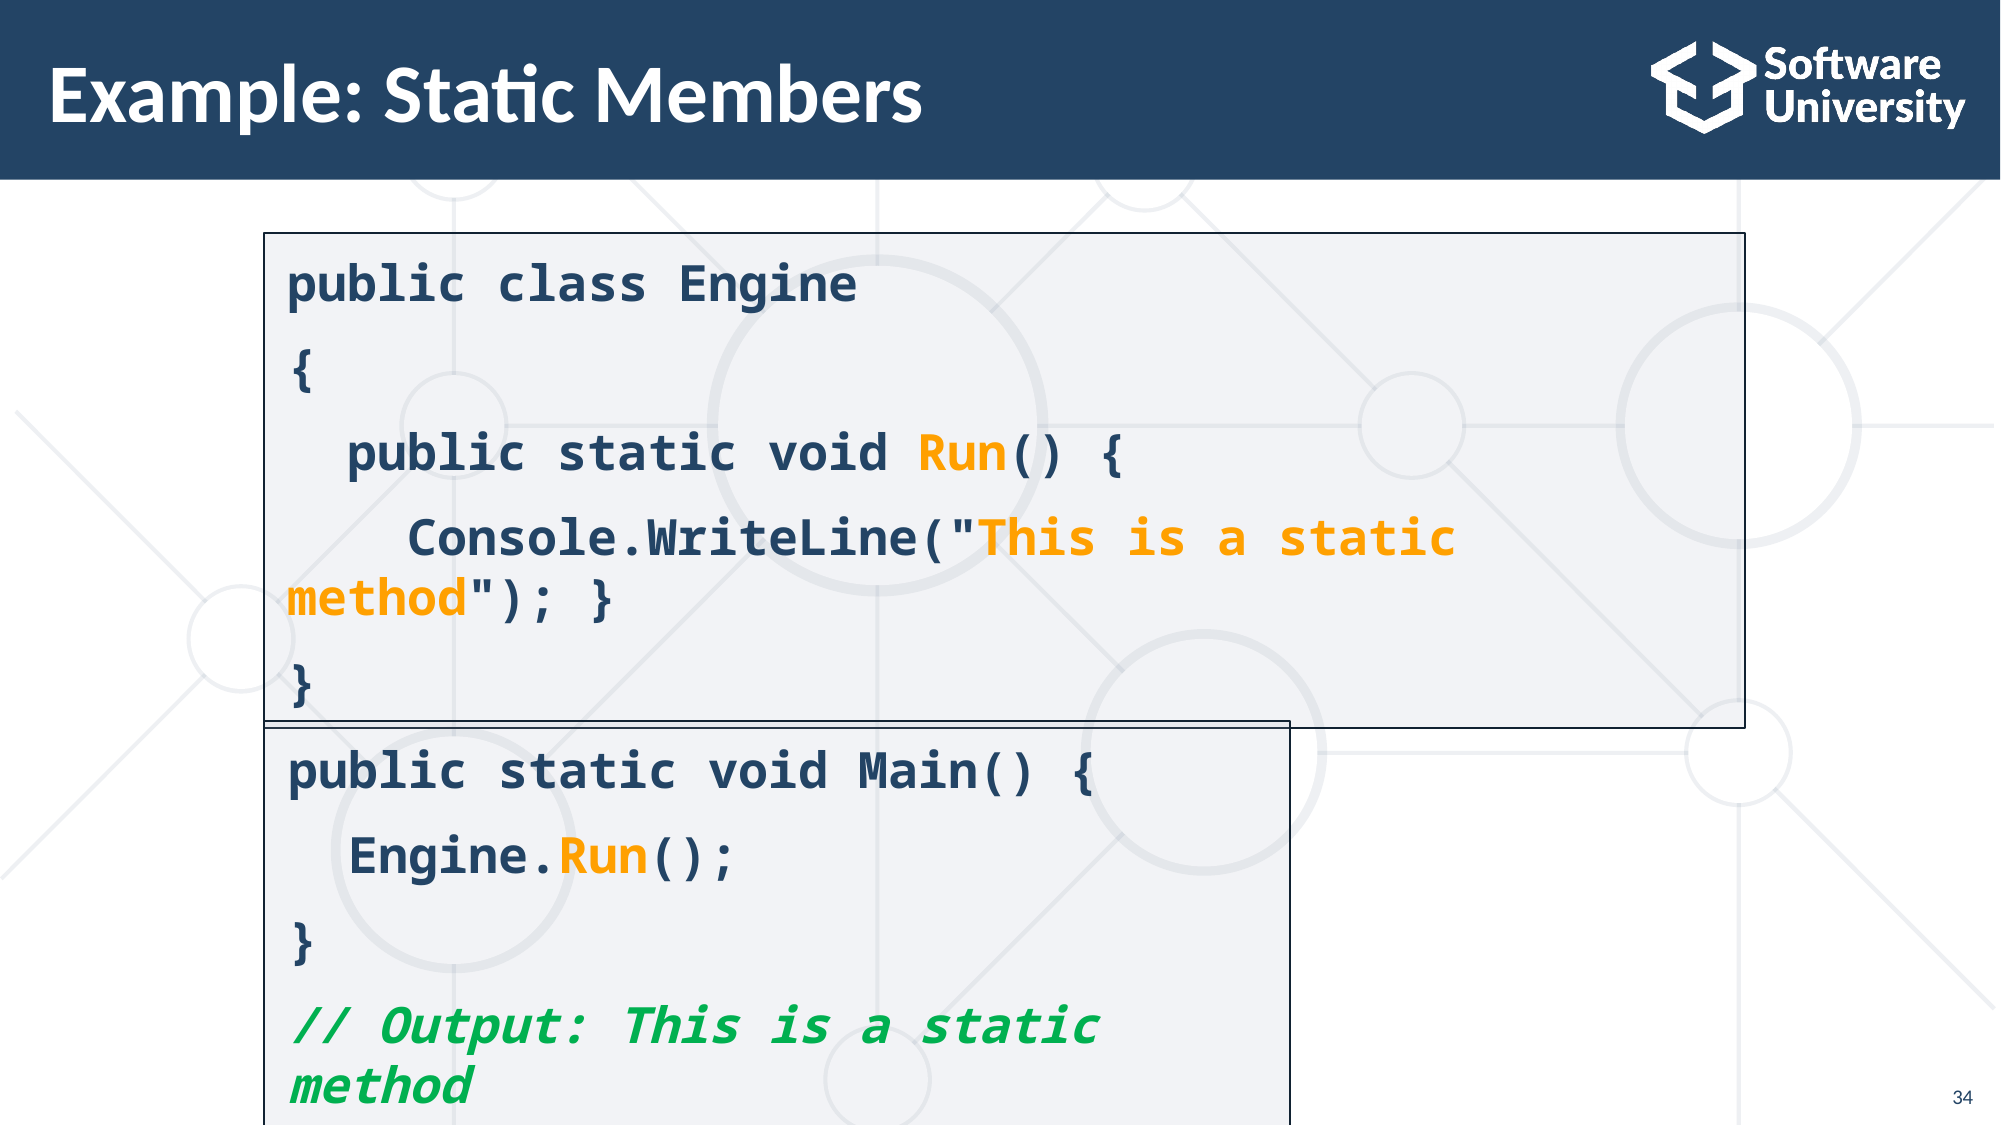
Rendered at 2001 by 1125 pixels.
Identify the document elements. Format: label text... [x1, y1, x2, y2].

title Example: Static Members [31, 16, 1625, 162]
text_box public static void Main() { Engine.Run(); } // Output: This is a static method [264, 721, 1291, 1125]
slide_number 34 [1927, 1067, 1989, 1117]
picture [1651, 41, 1966, 134]
text_box public class Engine { public static void Run() { Console.WriteLine("This is a static method"); } } [264, 233, 1746, 729]
